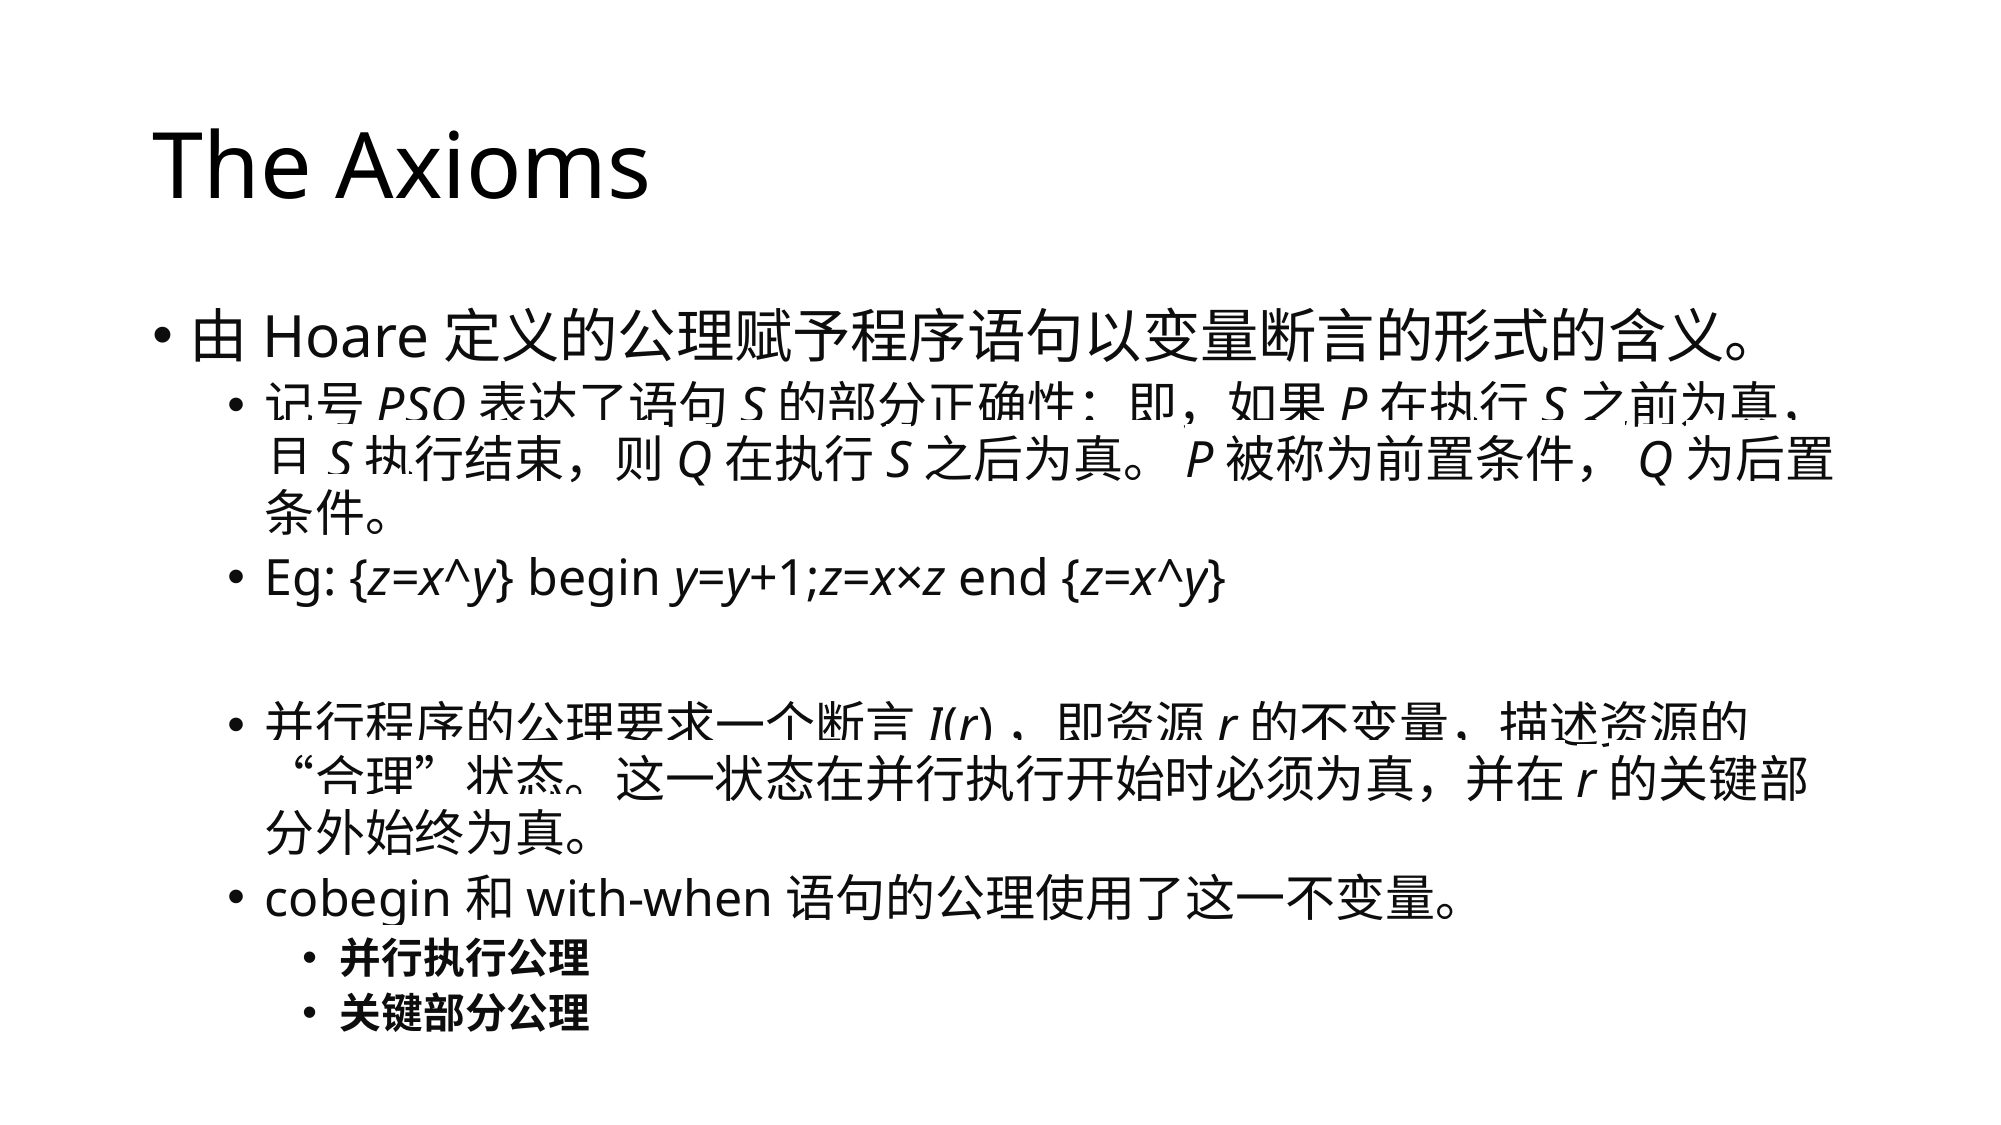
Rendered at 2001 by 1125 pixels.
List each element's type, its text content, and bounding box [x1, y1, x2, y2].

title The Axioms [137, 59, 1863, 278]
list 由Hoare定义的公理赋予程序语句以变量断言的形式的含义。 记号PSQ表达了语句S的部分正确性：即，如果P在执行S之前为真，且S执行结束，则Q在执行S之后为真。P被称为前置条件，Q为后置条件。 Eg: {z=x^y} begin y=y+1;z=x×z end {z=x^y} 并行程序的公理要求一个断言I(r)，即资源r的不变量，描述资源的“合理”状态。这一状态在并行执行开始时必须为真，并在r的关键部分外始终为真。 cobegin和with-when语句的公理使用了这一不变量。 并行执行公理 关键部分公理 [137, 299, 1863, 1014]
